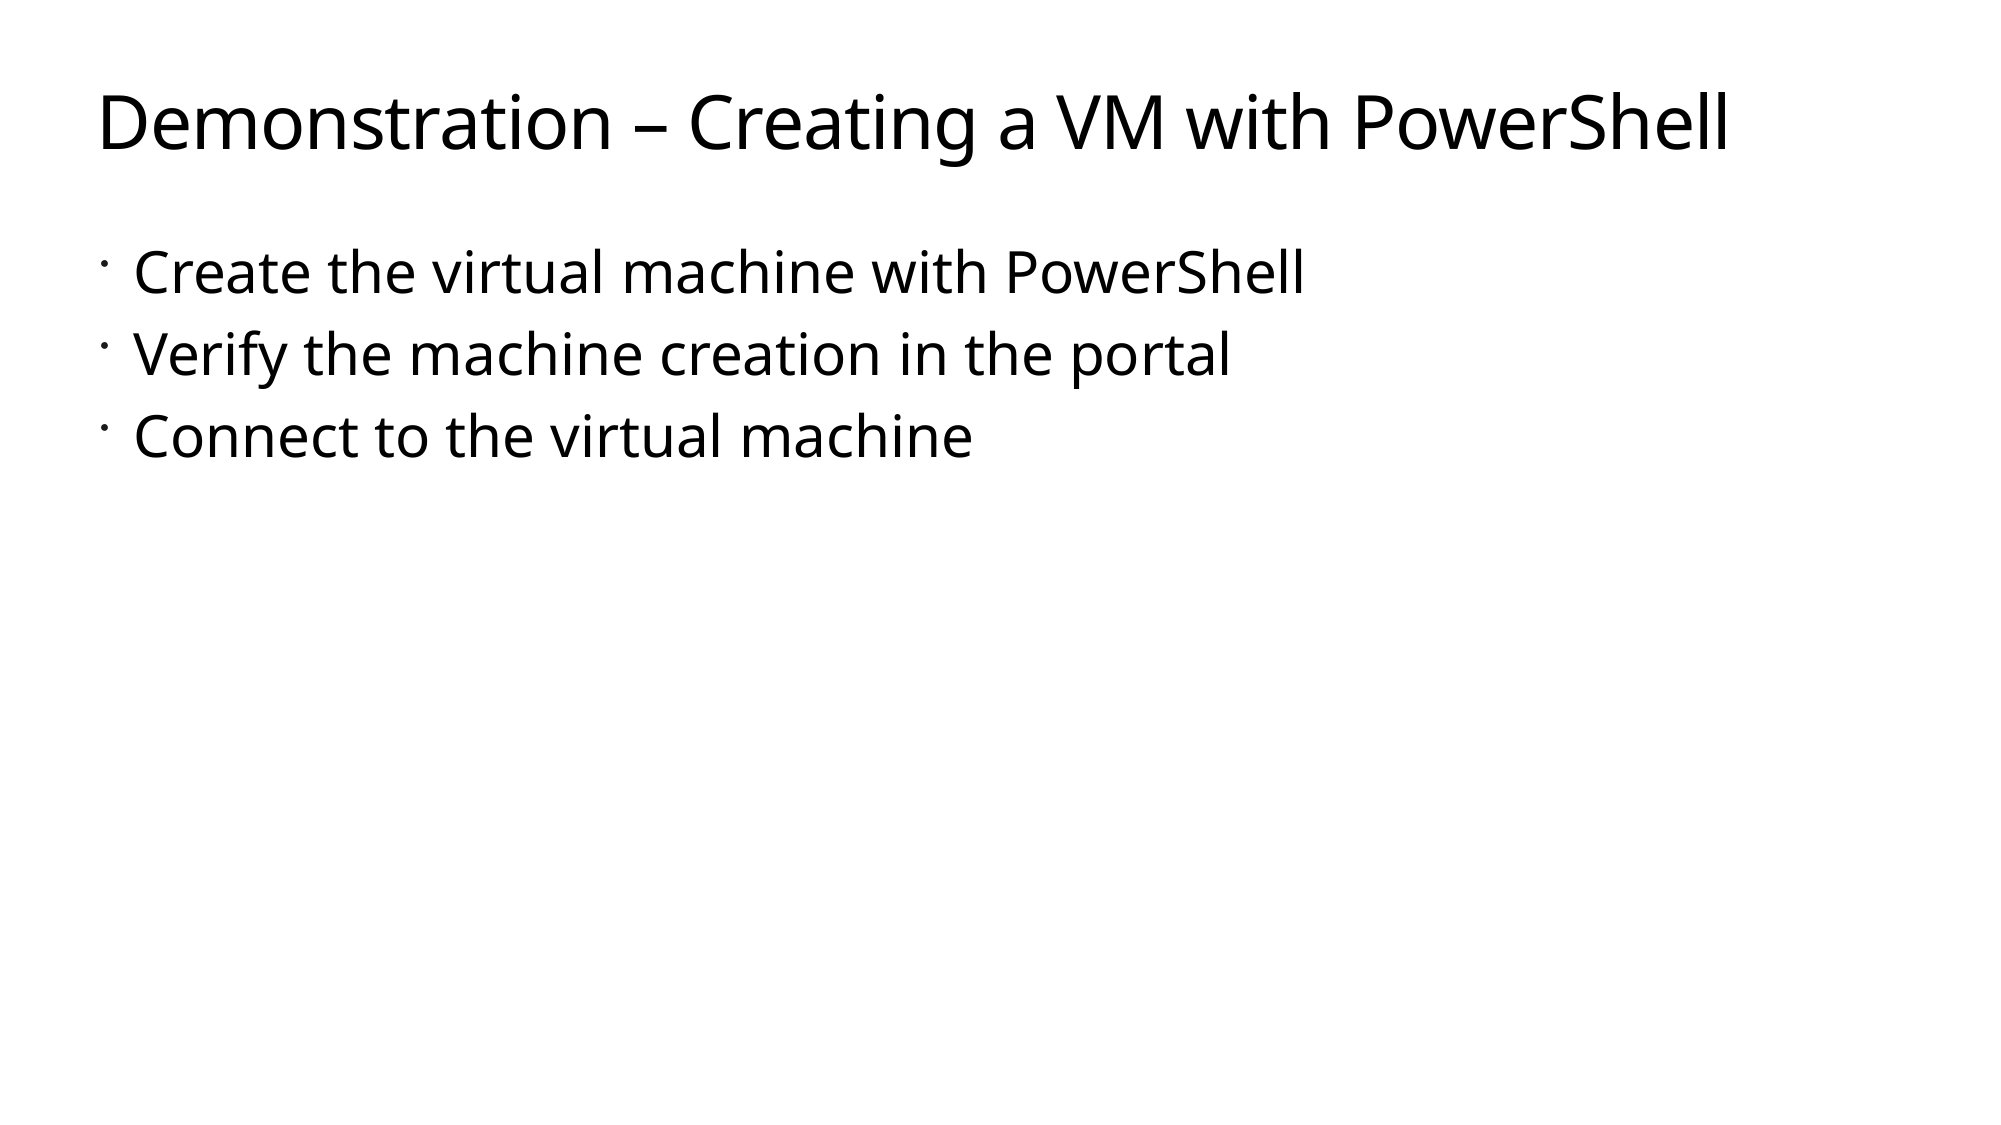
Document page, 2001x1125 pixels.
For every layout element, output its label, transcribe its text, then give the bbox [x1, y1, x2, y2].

list Create the virtual machine with PowerShell Verify the machine creation in the portal Connect to the virtual machine [95, 235, 1904, 476]
title Demonstration – Creating a VM with PowerShell [96, 75, 1904, 166]
